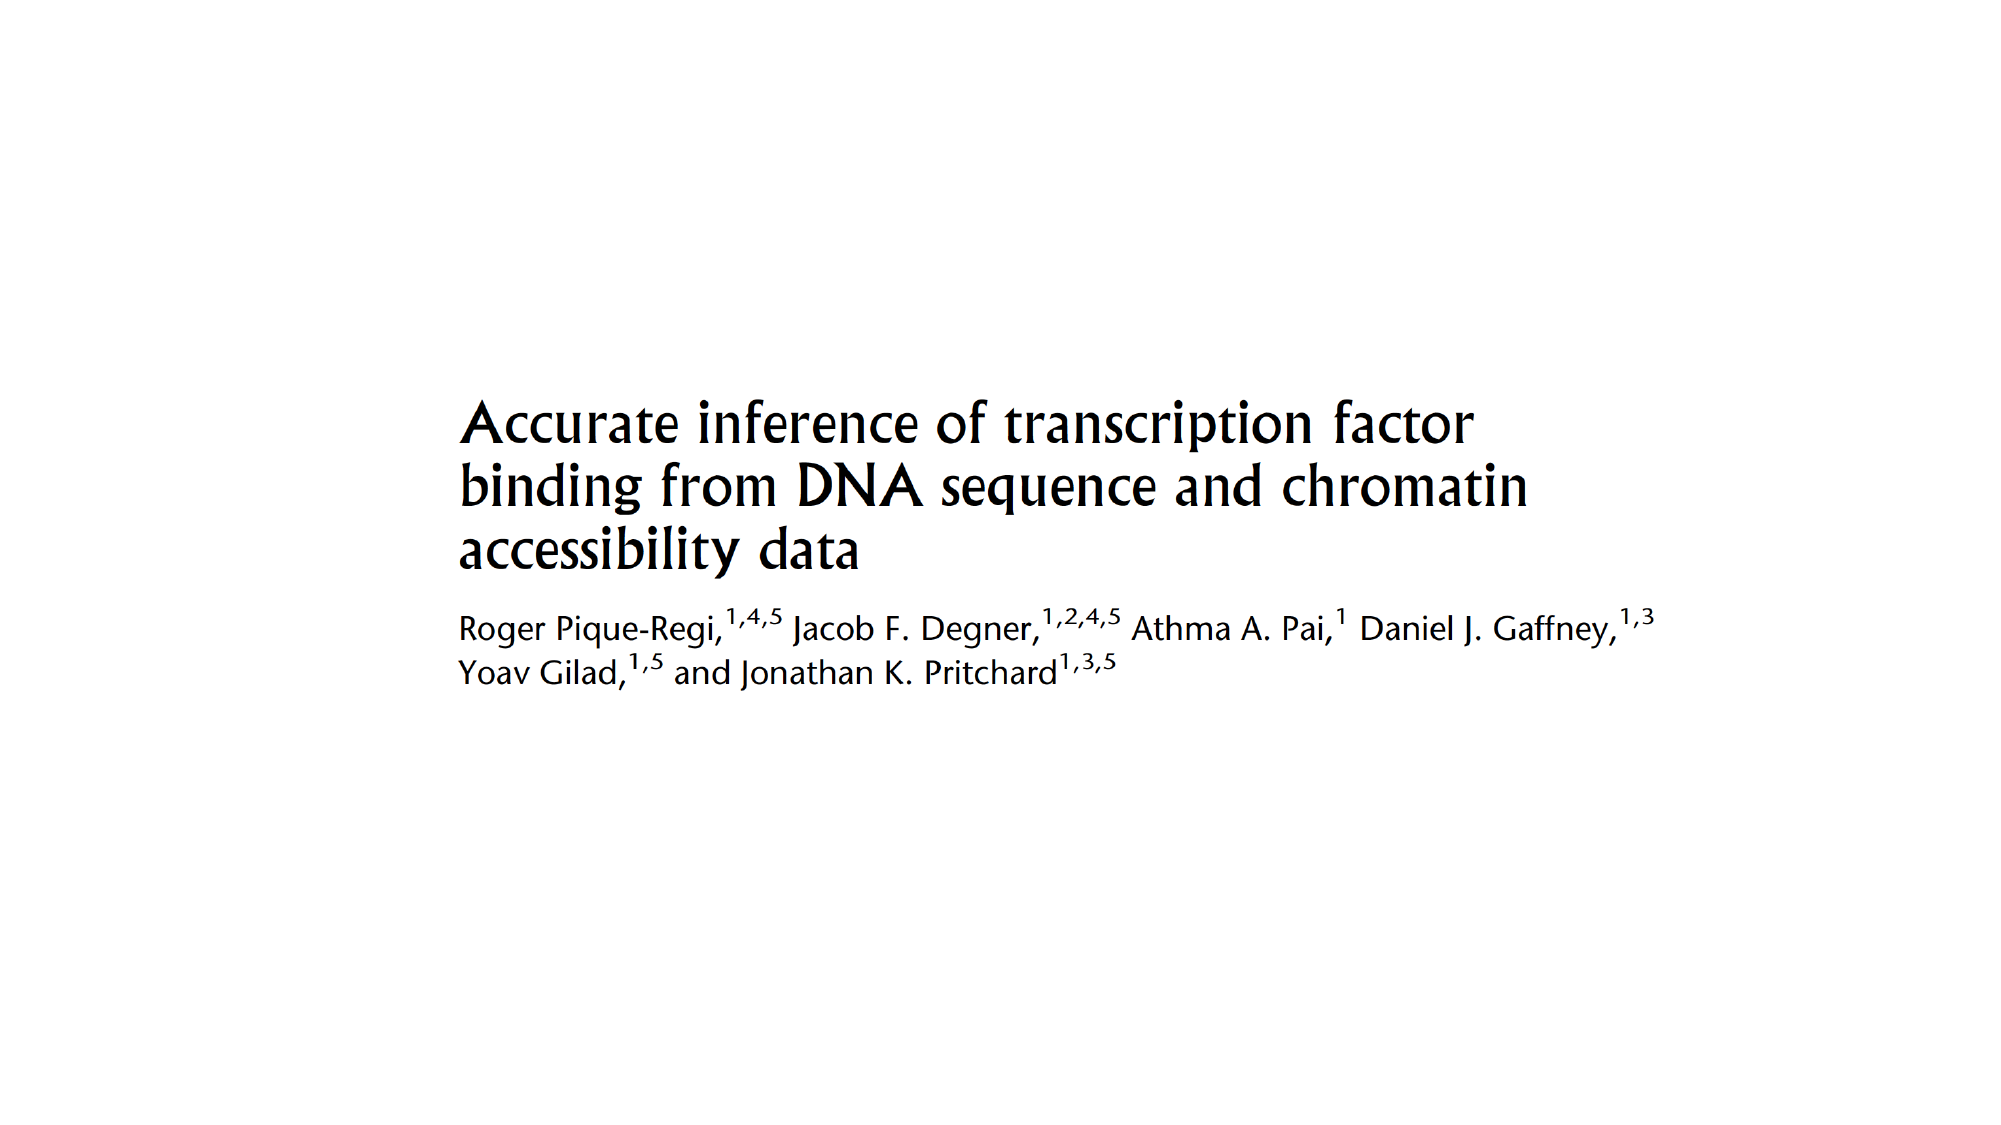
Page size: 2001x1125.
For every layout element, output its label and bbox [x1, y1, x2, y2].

picture [441, 376, 1717, 703]
